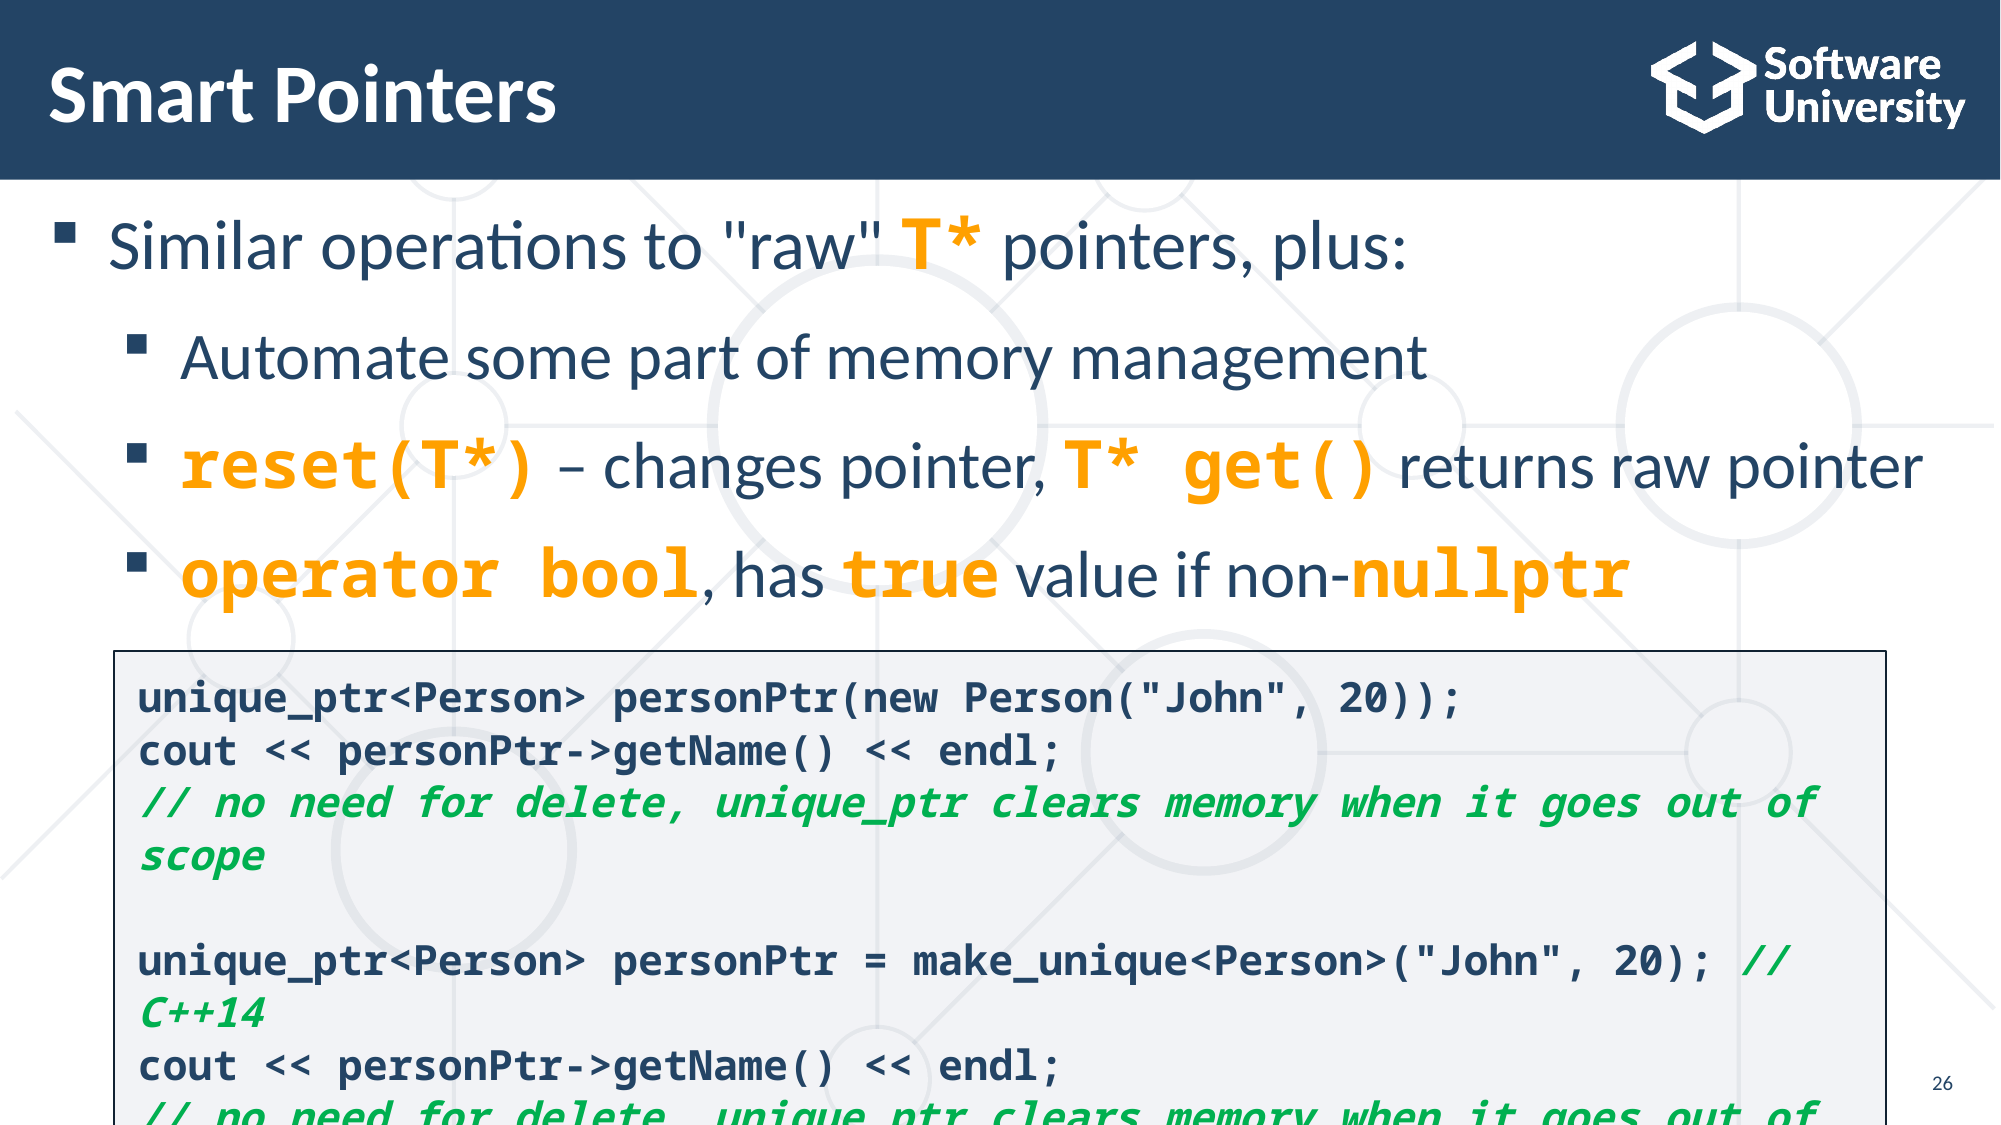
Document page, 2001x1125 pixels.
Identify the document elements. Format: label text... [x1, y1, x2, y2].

title Smart Pointers [31, 16, 1625, 162]
picture [1651, 41, 1966, 134]
text_box unique_ptr<Person> personPtr(new Person("John", 20)); cout << personPtr->getName() << endl; // no need for delete, unique_ptr clears memory when it goes out of scope unique_ptr<Person> personPtr = make_unique<Person>("John", 20); // C++14 cout << personPtr->getName() << endl; // no need for delete, unique_ptr clears memory when it goes out of scope [114, 651, 1886, 1125]
list Similar operations to "raw" T* pointers, plus: Automate some part of memory management reset(T*) – changes pointer, T* get() returns raw pointer operator bool, has true value if non-nullptr [31, 188, 1969, 1103]
